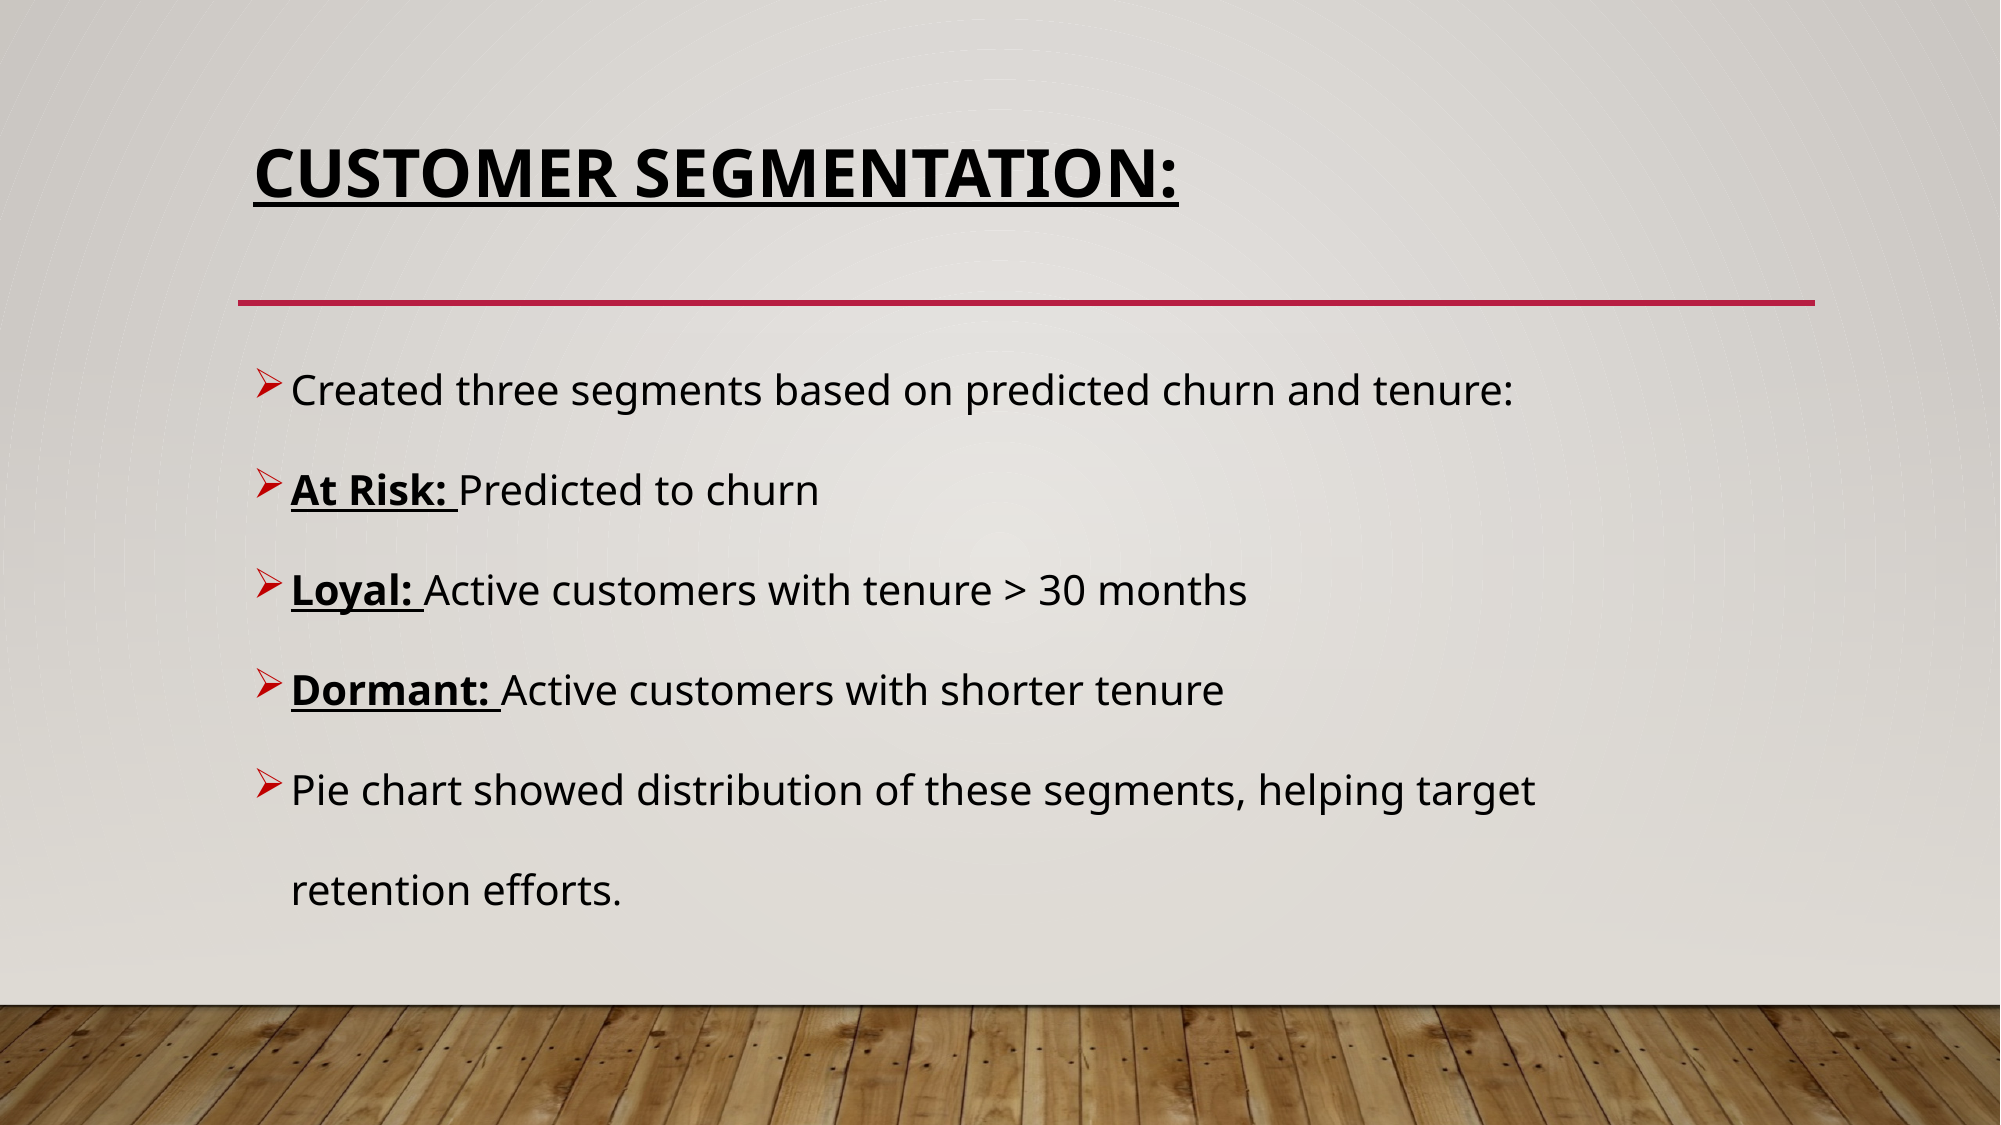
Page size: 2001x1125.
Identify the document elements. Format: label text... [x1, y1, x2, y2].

list Created three segments based on predicted churn and tenure: At Risk: Predicted to churn Loyal: Active customers with tenure > 30 months Dormant: Active customers with shorter tenure Pie chart showed distribution of these segments, helping target retention efforts. [238, 287, 1720, 941]
picture [0, 1005, 2000, 1125]
title Customer Segmentation: [238, 131, 1814, 305]
